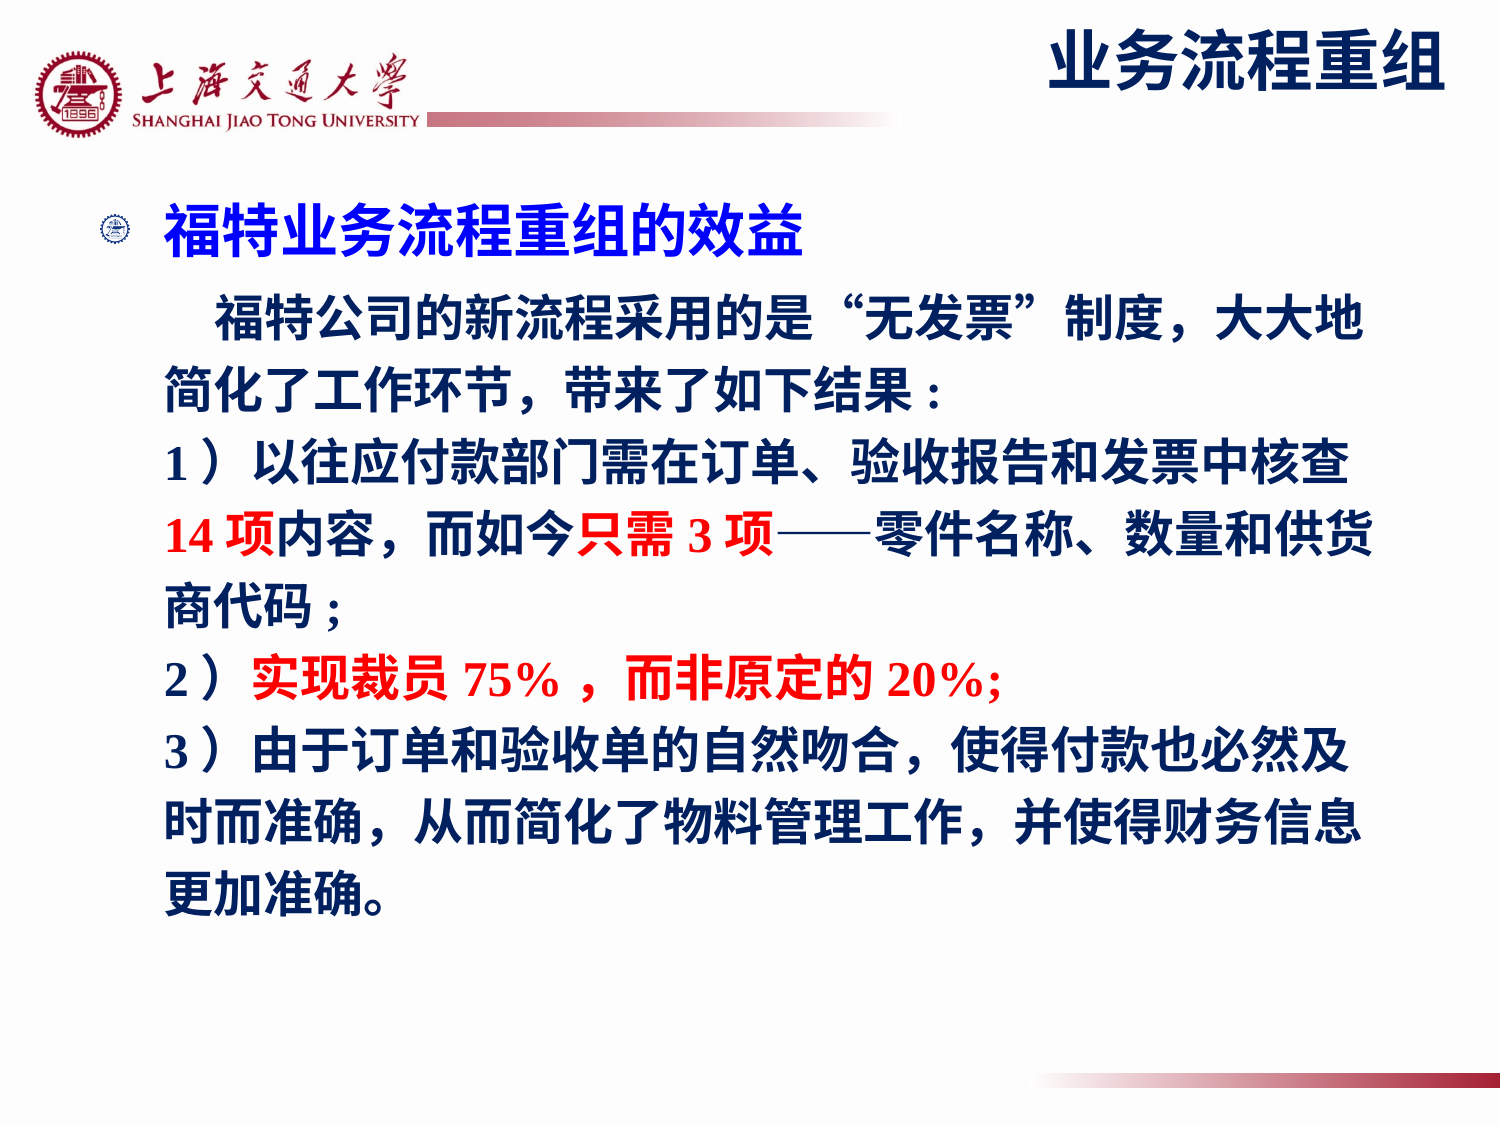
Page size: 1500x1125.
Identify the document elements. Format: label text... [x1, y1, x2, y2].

picture [0, 0, 1500, 1125]
list 福特业务流程重组的效益 福特公司的新流程采用的是“无发票”制度，大大地简化了工作环节，带来了如下结果: 1）以往应付款部门需在订单、验收报告和发票中核查14项内容，而如今只需3项——零件名称、数量和供货商代码; 2）实现裁员75%，而非原定的20%; 3）由于订单和验收单的自然吻合，使得付款也必然及时而准确，从而简化了物料管理工作，并使得财务信息更加准确。 [74, 172, 1400, 1059]
title 业务流程重组 [0, 12, 1459, 126]
